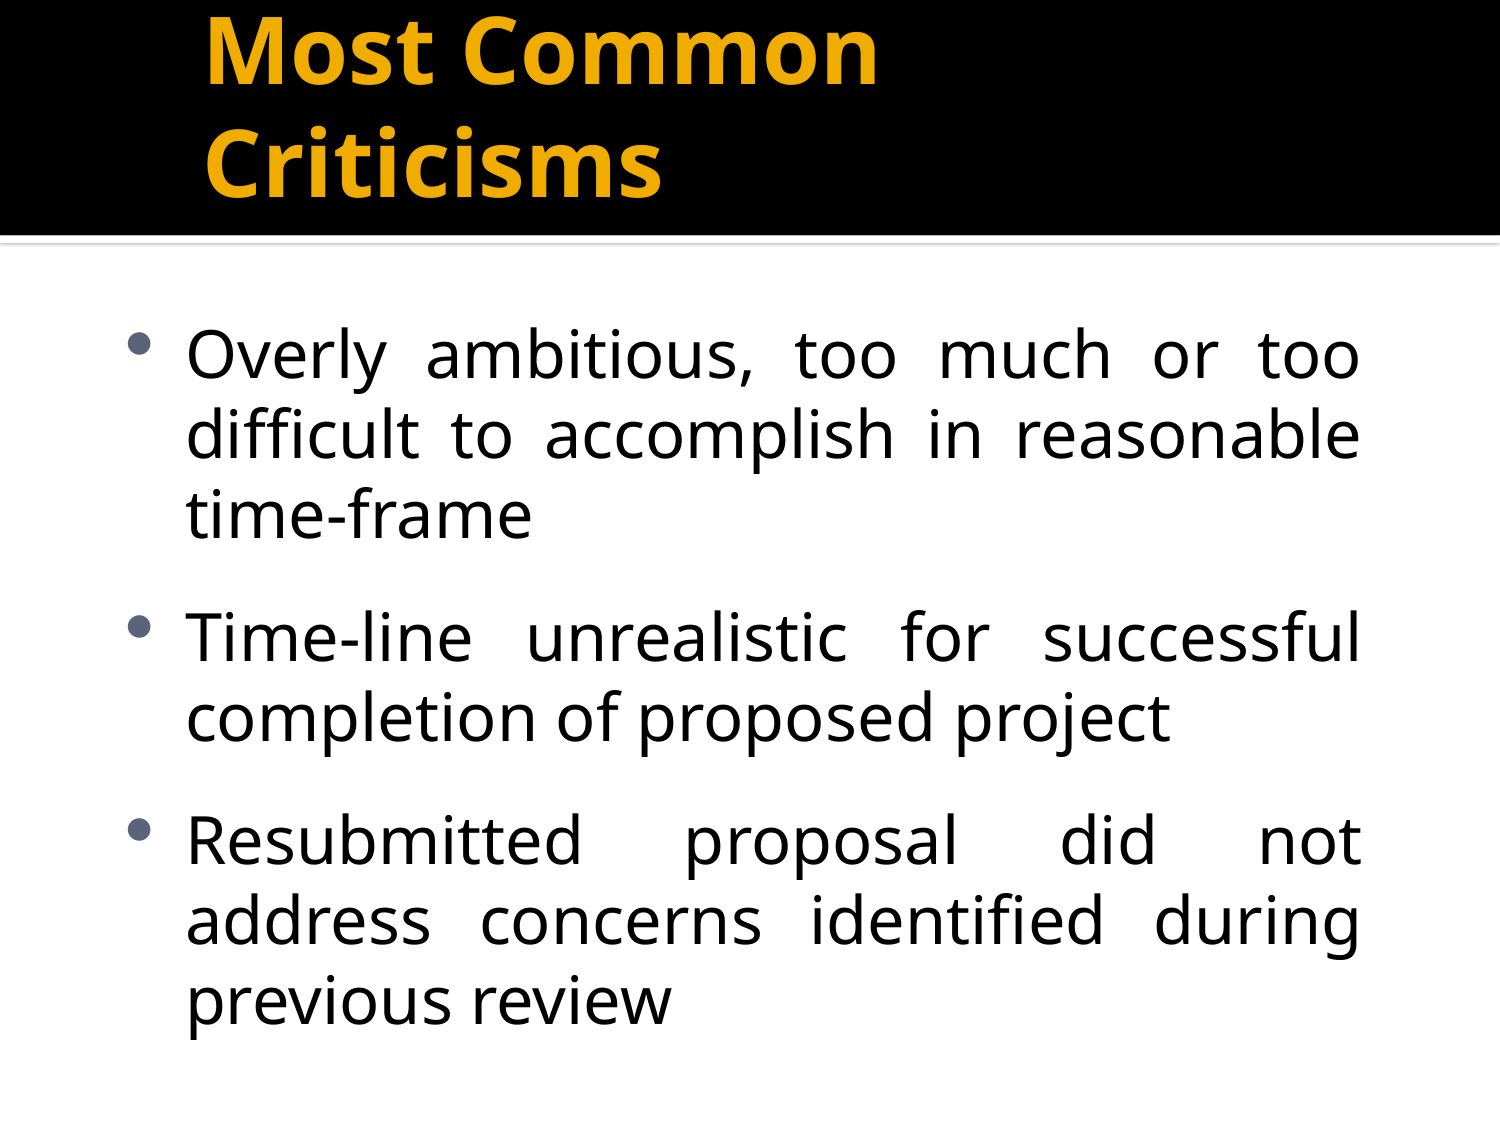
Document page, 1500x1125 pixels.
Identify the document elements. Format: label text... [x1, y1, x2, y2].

title Most Common Criticisms [187, 0, 1316, 207]
text_box Overly ambitious, too much or too difficult to accomplish in reasonable time-frame Time-line unrealistic for successful completion of proposed project Resubmitted proposal did not address concerns identified during previous review [113, 281, 1380, 1068]
